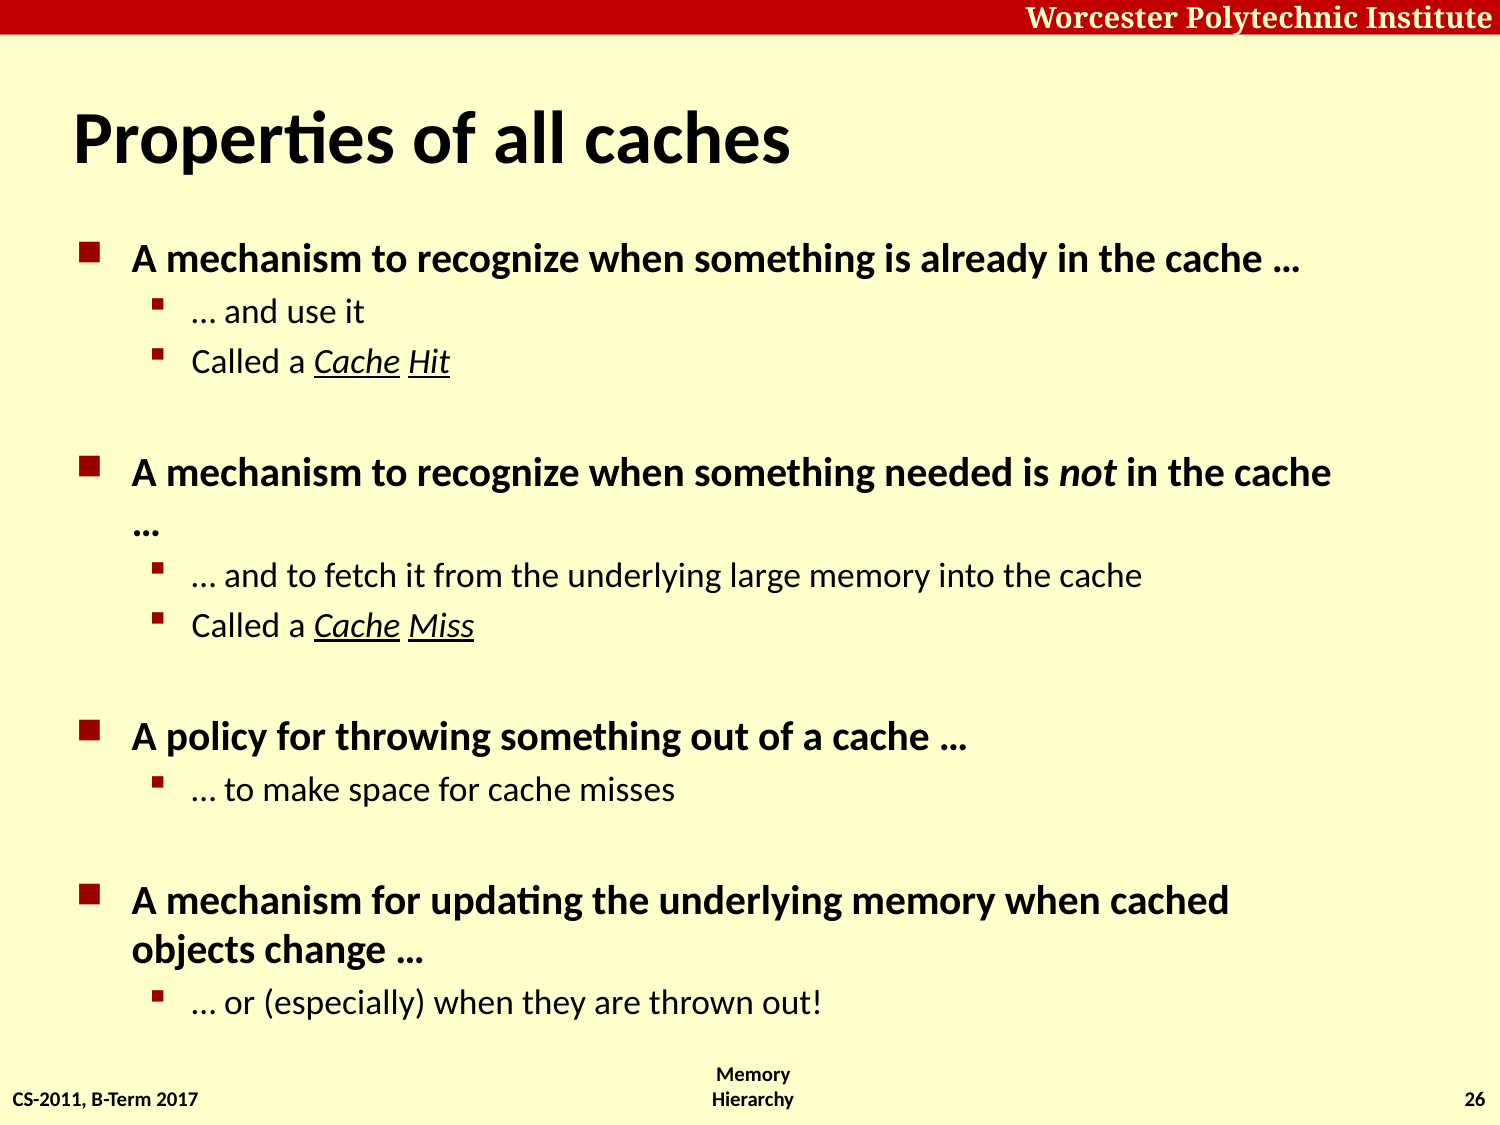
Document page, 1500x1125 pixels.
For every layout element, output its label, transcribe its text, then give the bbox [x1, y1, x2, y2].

footer Memory Hierarchy [691, 1084, 809, 1111]
title Properties of all caches [58, 71, 1305, 197]
list A mechanism to recognize when something is already in the cache … … and use it Called a Cache Hit A mechanism to recognize when something needed is not in the cache … … and to fetch it from the underlying large memory into the cache Called a Cache Miss A policy for throwing something out of a cache … … to make space for cache misses A mechanism for updating the underlying memory when cached objects change … … or (especially) when they are thrown out! [64, 223, 1361, 1040]
slide_number CS-2011, B-Term 2017 [12, 1085, 205, 1111]
slide_number 26 [1460, 1085, 1486, 1111]
